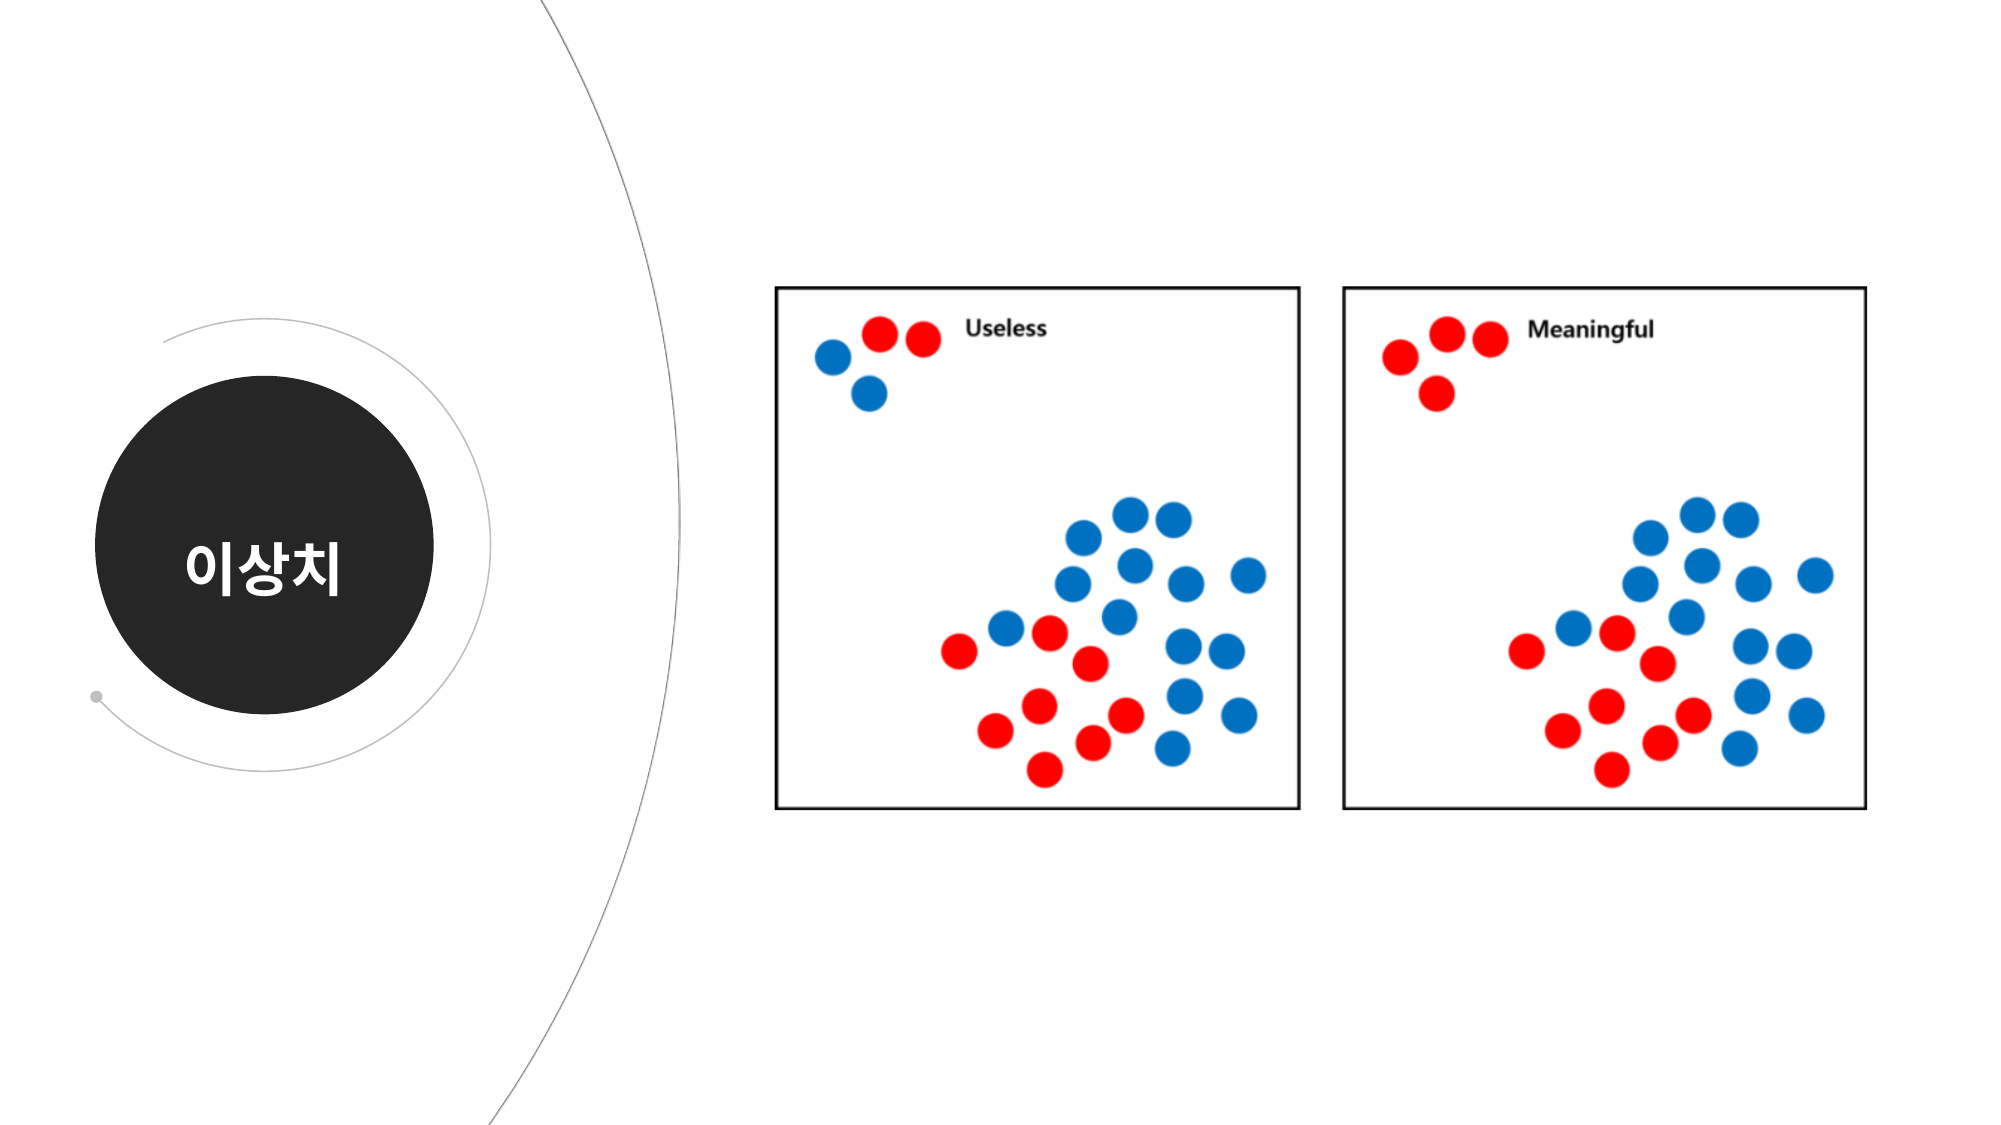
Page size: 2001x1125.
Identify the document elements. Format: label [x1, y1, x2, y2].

text_box [0, 0, 680, 1125]
picture [761, 270, 1881, 820]
text_box [37, 318, 491, 772]
